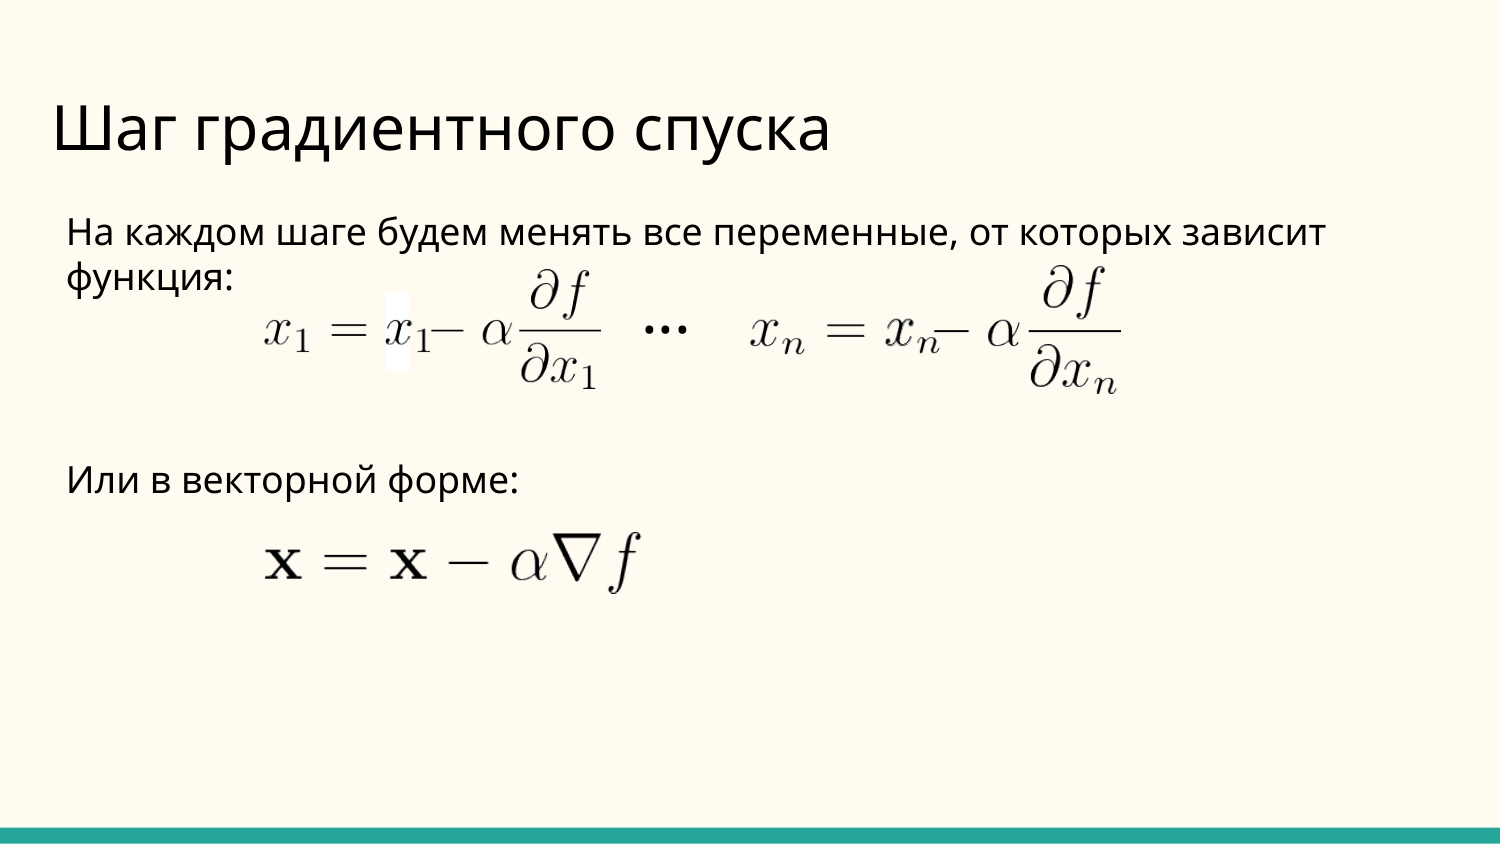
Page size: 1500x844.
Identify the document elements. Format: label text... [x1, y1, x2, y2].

picture [749, 264, 1122, 394]
text_box На каждом шаге будем менять все переменные, от которых зависит функция: [51, 193, 1389, 254]
picture [263, 532, 642, 594]
picture [263, 269, 601, 390]
text_box Или в векторной форме: [51, 440, 1121, 533]
text_box ... [626, 256, 845, 336]
title Шаг градиентного спуска [51, 72, 1449, 174]
